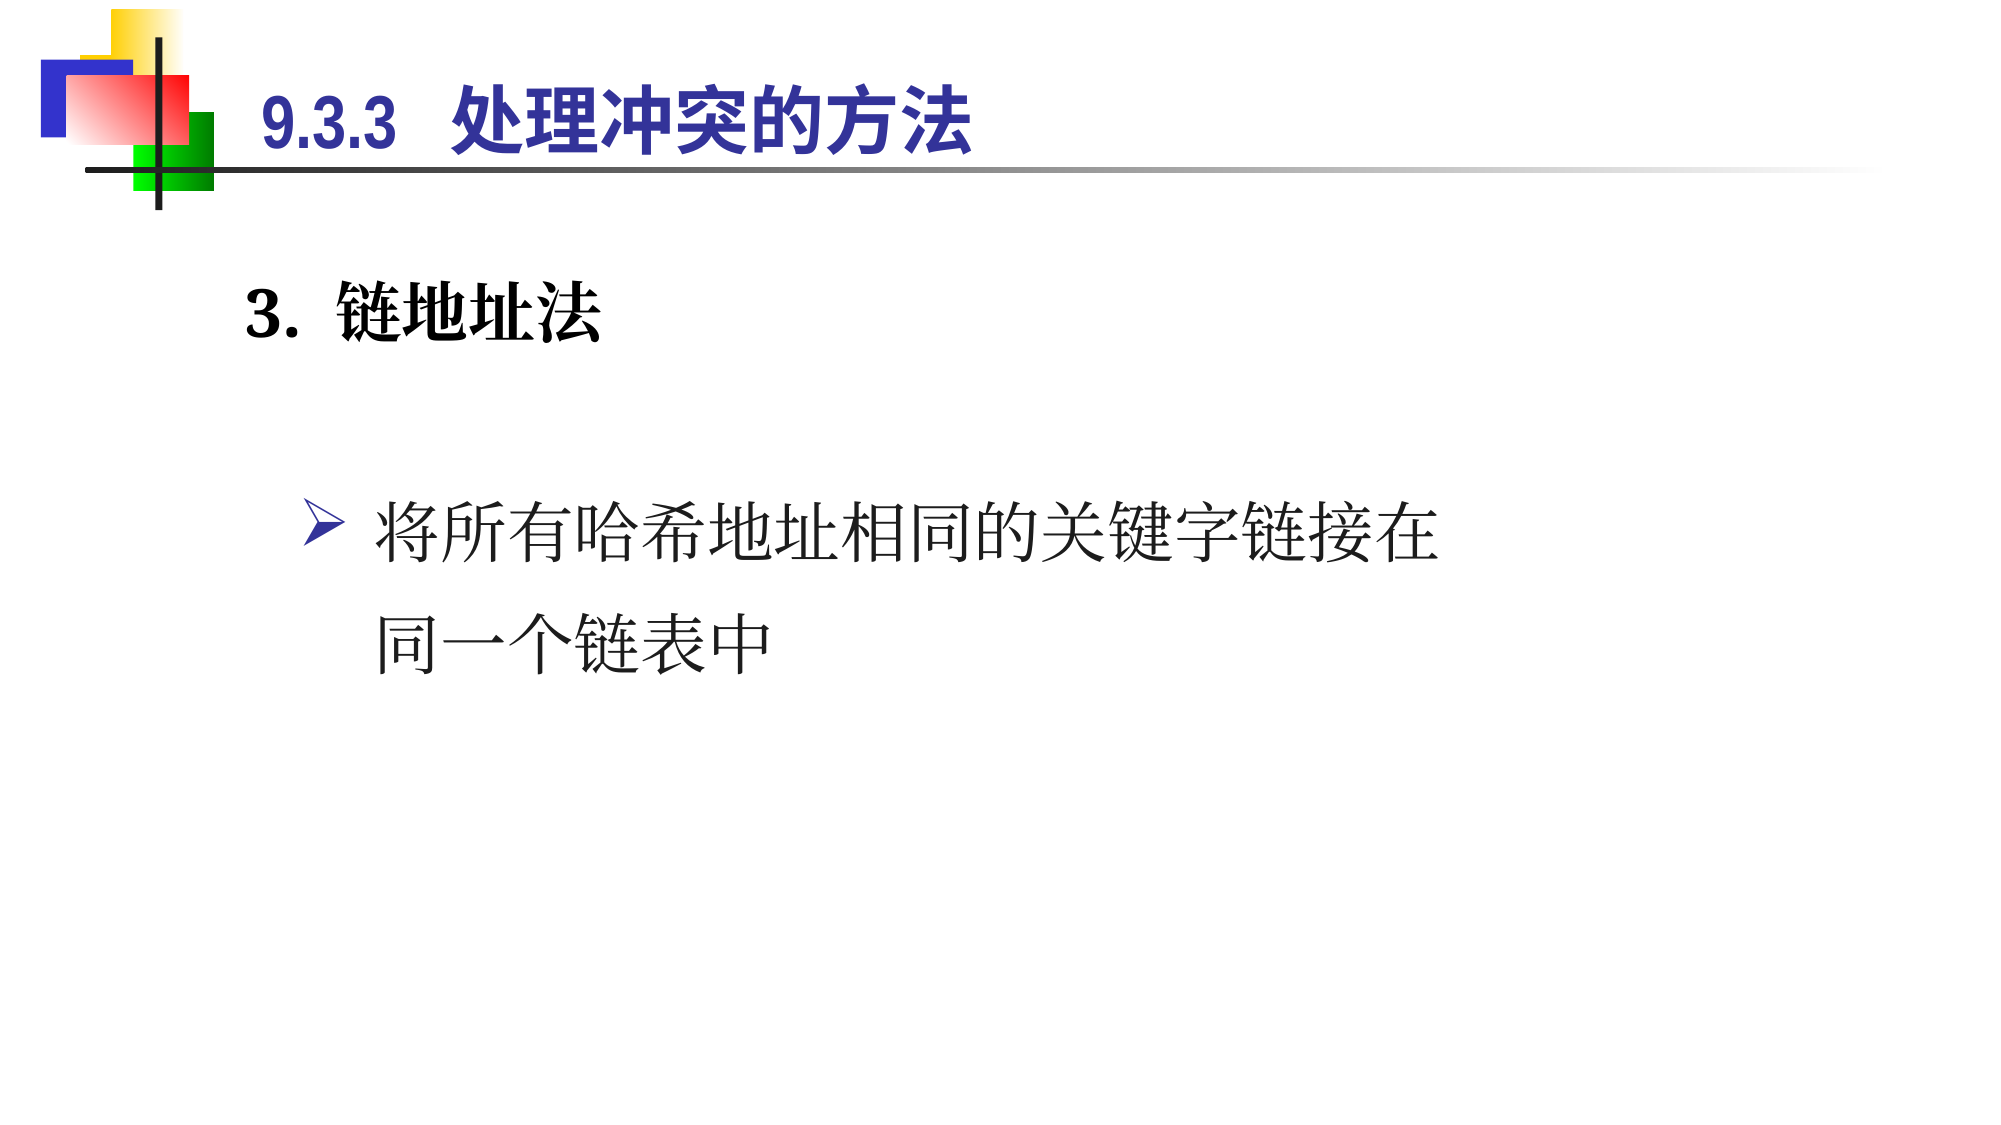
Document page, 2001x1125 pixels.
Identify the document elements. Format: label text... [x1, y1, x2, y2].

text_box 3. 链地址法 [230, 263, 617, 358]
text_box 9.3.3 处理冲突的方法 [246, 65, 1125, 172]
text_box 将所有哈希地址相同的关键字链接在同一个链表中 [283, 451, 1512, 690]
